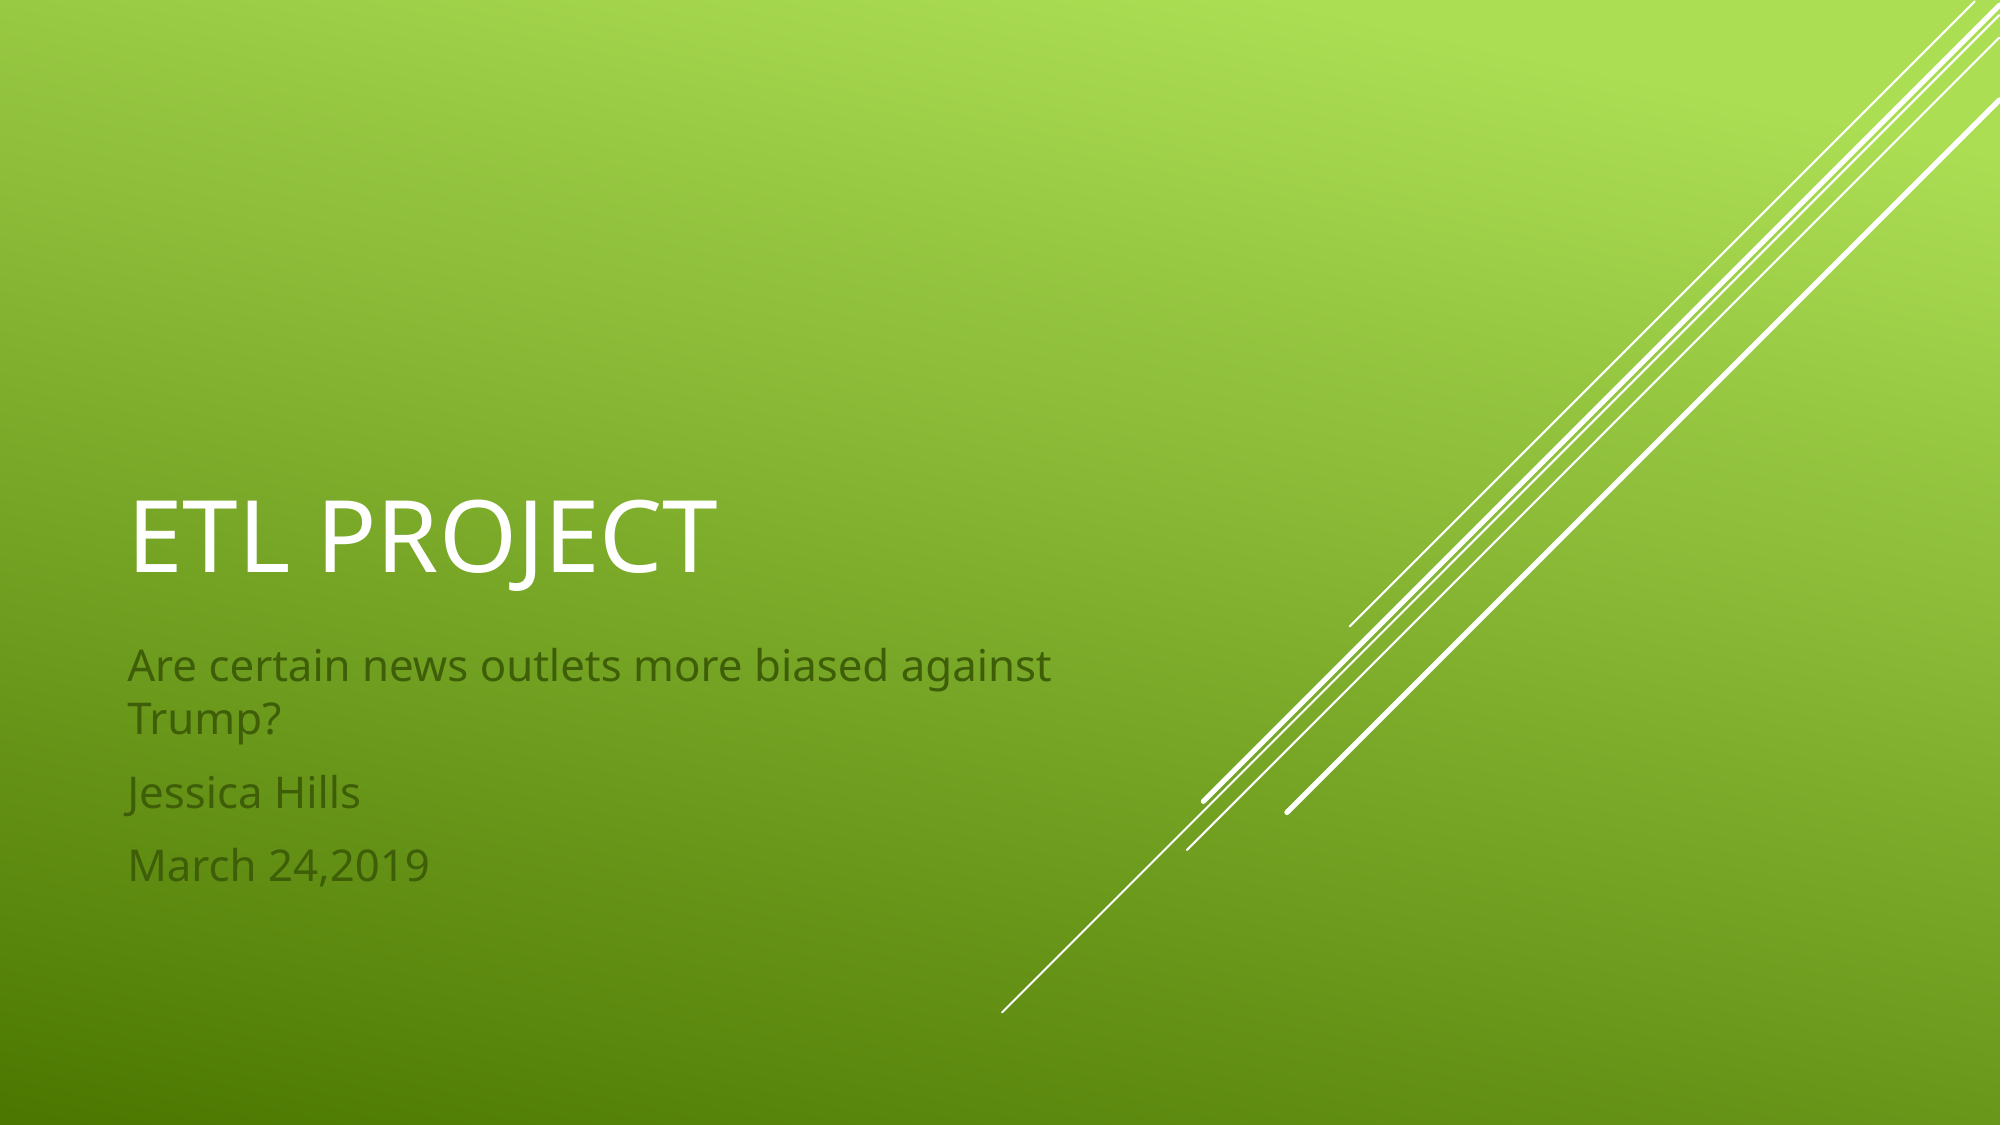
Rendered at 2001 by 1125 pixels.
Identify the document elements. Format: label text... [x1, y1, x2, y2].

title ETL Project [112, 112, 1425, 600]
subtitle Are certain news outlets more biased against Trump? Jessica Hills March 24,2019 [112, 630, 1163, 950]
